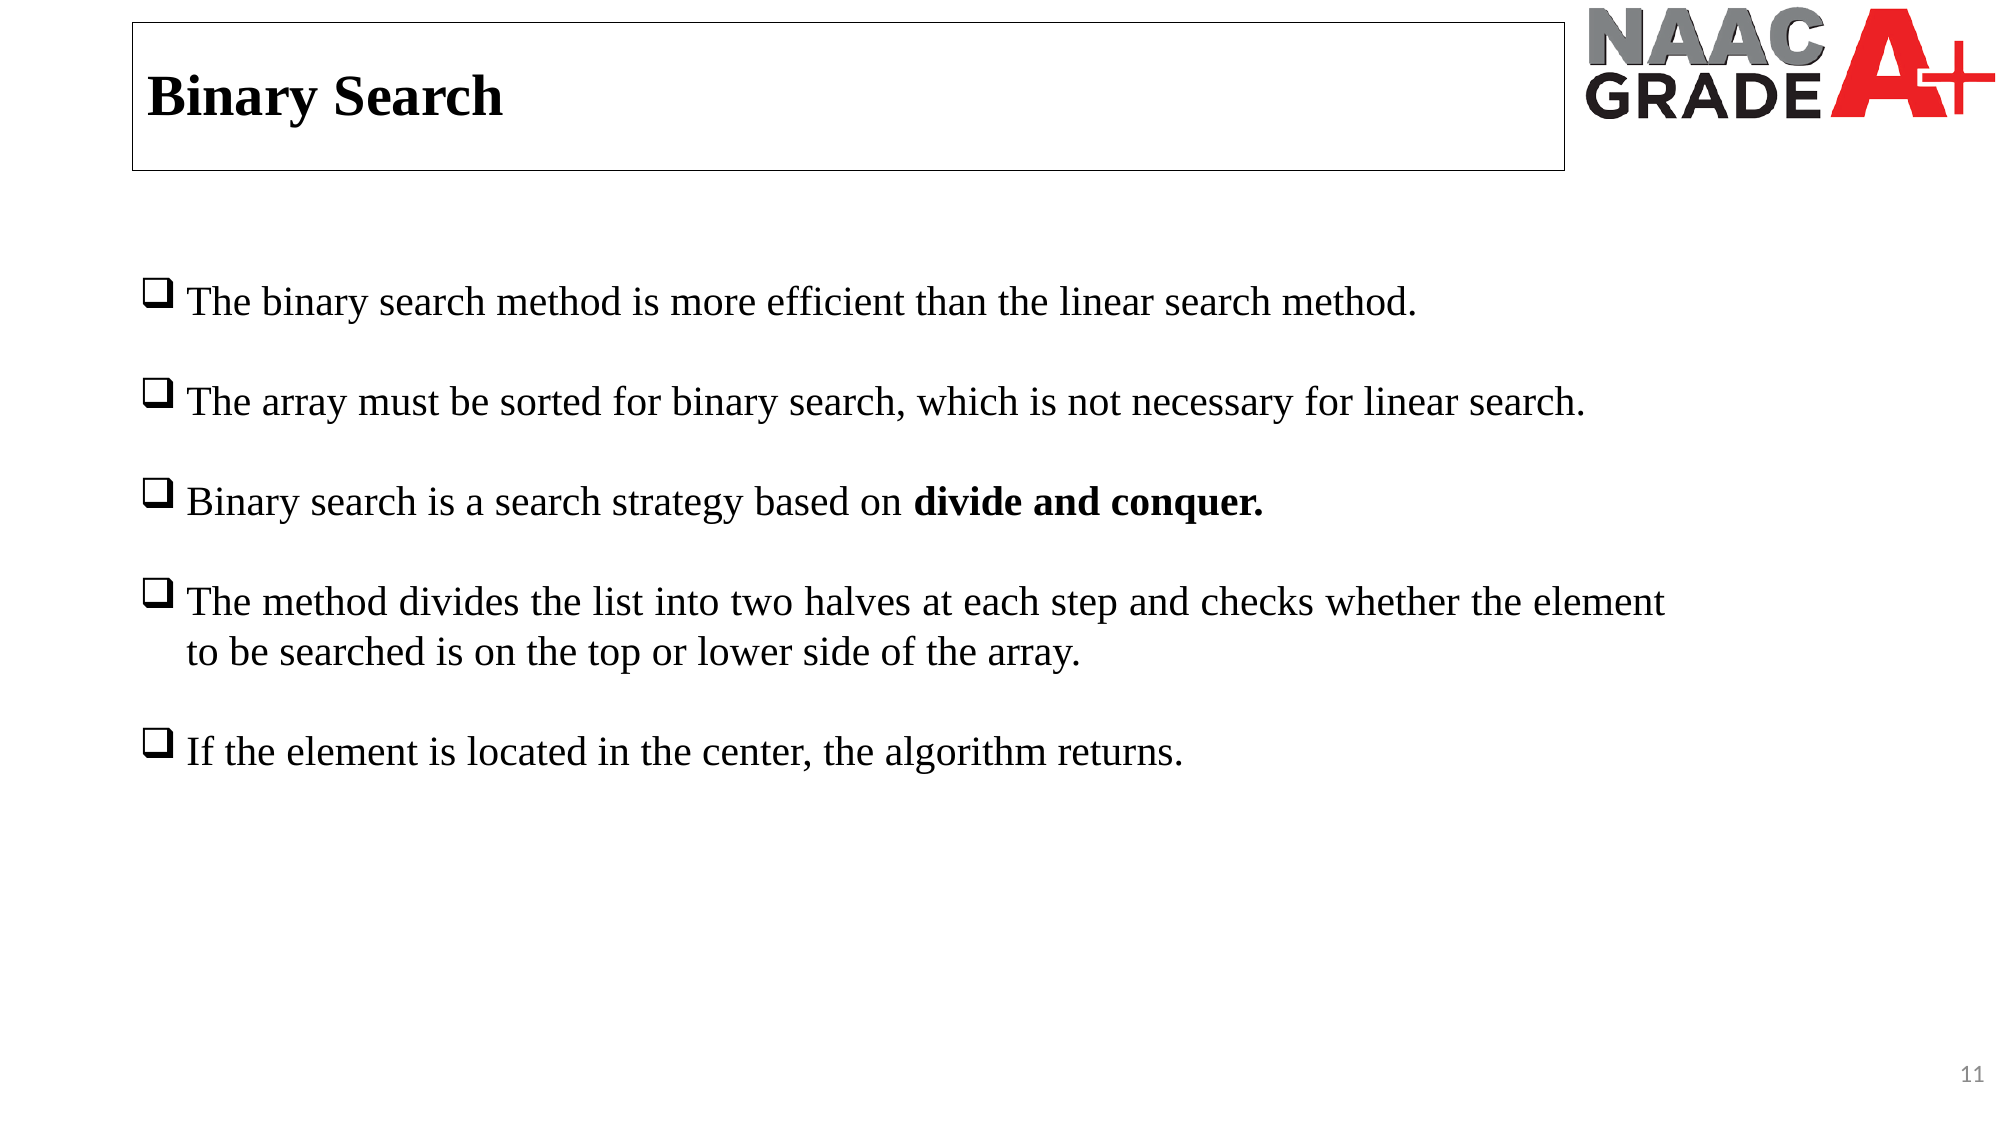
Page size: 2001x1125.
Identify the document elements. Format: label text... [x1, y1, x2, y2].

slide_number 11 [1550, 1042, 2000, 1103]
text_box The binary search method is more efficient than the linear search method. The array must be sorted for binary search, which is not necessary for linear search. Binary search is a search strategy based on divide and conquer. The method divides the list into two halves at each step and checks whether the element to be searched is on the top or lower side of the array. If the element is located in the center, the algorithm returns. [124, 266, 1682, 782]
picture [1585, 6, 1998, 119]
title Binary Search [132, 22, 1565, 171]
